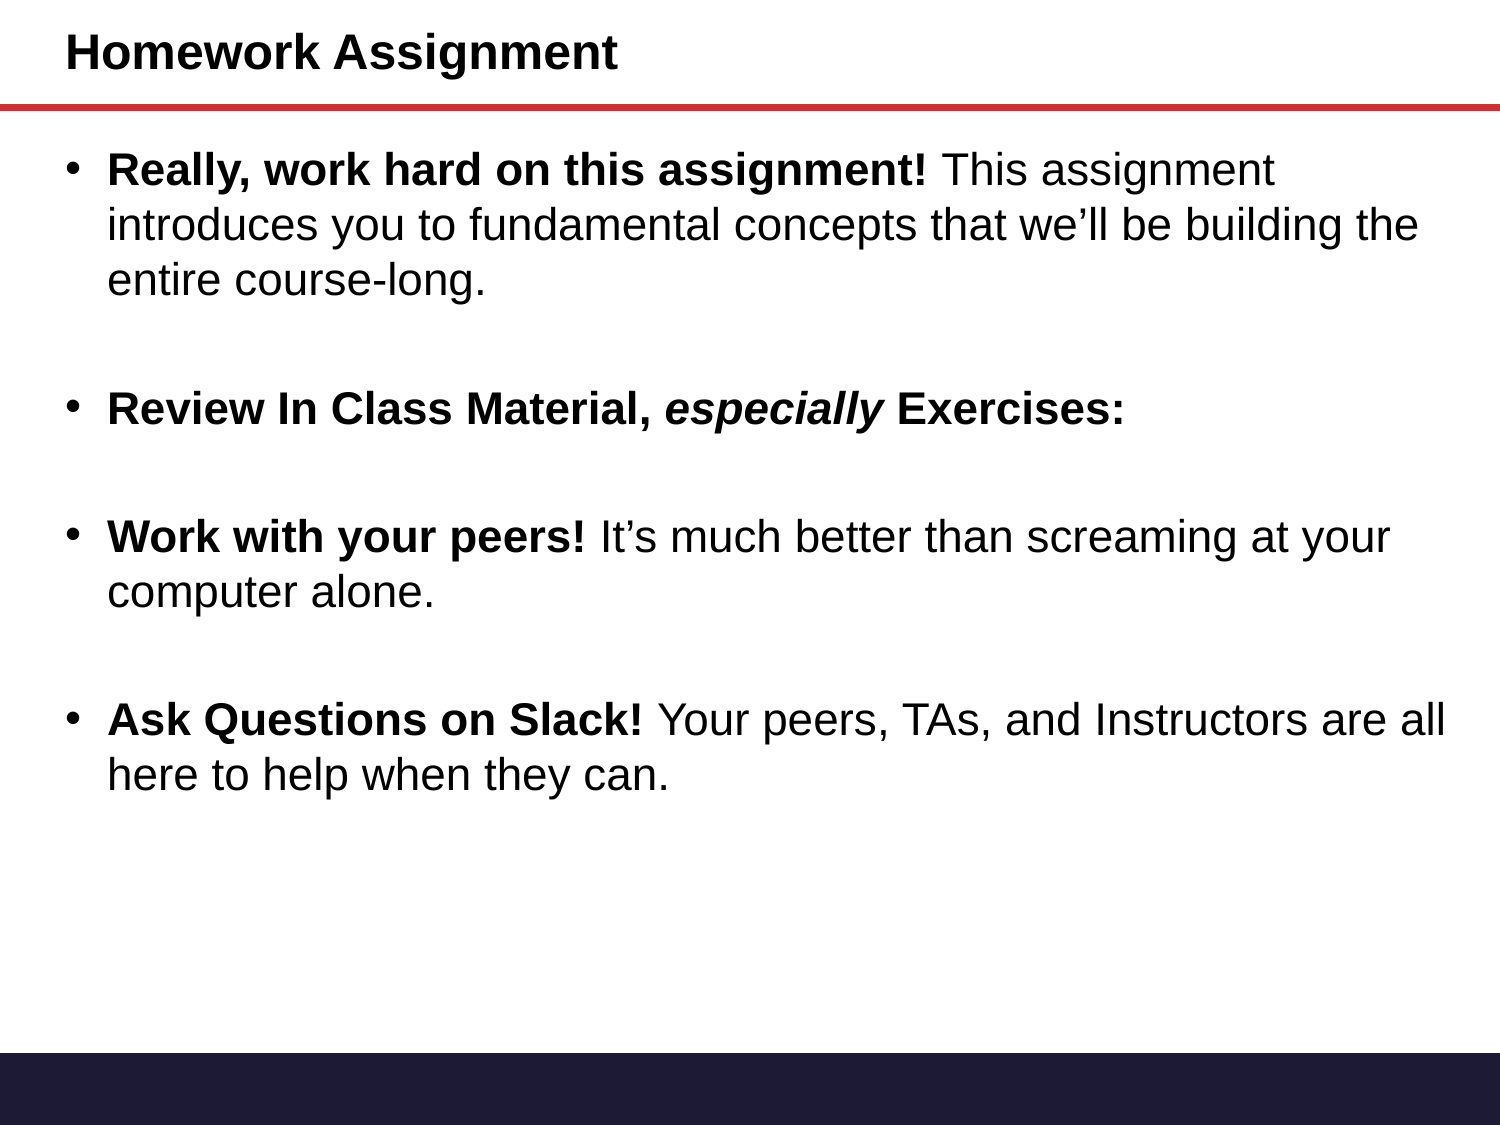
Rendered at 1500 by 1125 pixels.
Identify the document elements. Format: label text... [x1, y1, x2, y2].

text_box Really, work hard on this assignment! This assignment introduces you to fundamental concepts that we’ll be building the entire course-long. Review In Class Material, especially Exercises: Work with your peers! It’s much better than screaming at your computer alone. Ask Questions on Slack! Your peers, TAs, and Instructors are all here to help when they can. [49, 125, 1484, 1035]
title Homework Assignment [50, 0, 948, 108]
